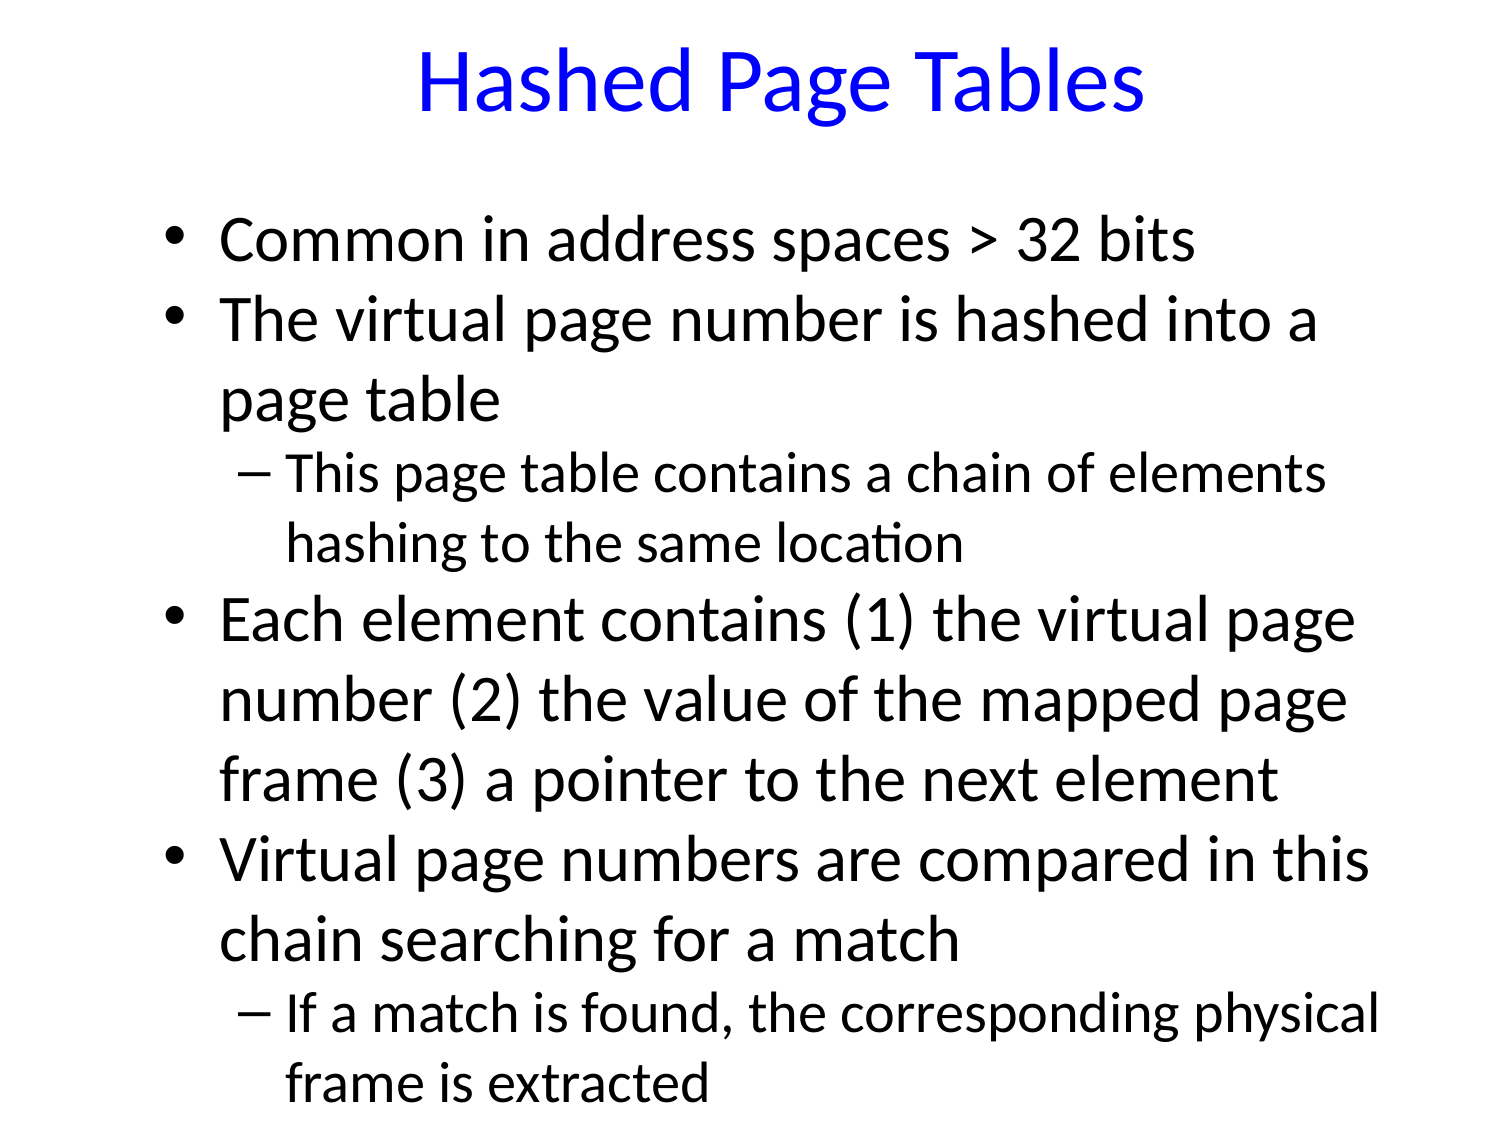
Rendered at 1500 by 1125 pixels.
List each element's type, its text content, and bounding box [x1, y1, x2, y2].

list Common in address spaces > 32 bits The virtual page number is hashed into a page table This page table contains a chain of elements hashing to the same location Each element contains (1) the virtual page number (2) the value of the mapped page frame (3) a pointer to the next element Virtual page numbers are compared in this chain searching for a match If a match is found, the corresponding physical frame is extracted Variation for 64-bit addresses is clustered page tables Similar to hashed but each entry refers to several pages (such as 16) rather than 1 Especially useful for sparse address spaces (where memory references are non-contiguous and scattered) [148, 187, 1400, 962]
title Hashed Page Tables [138, 27, 1425, 122]
